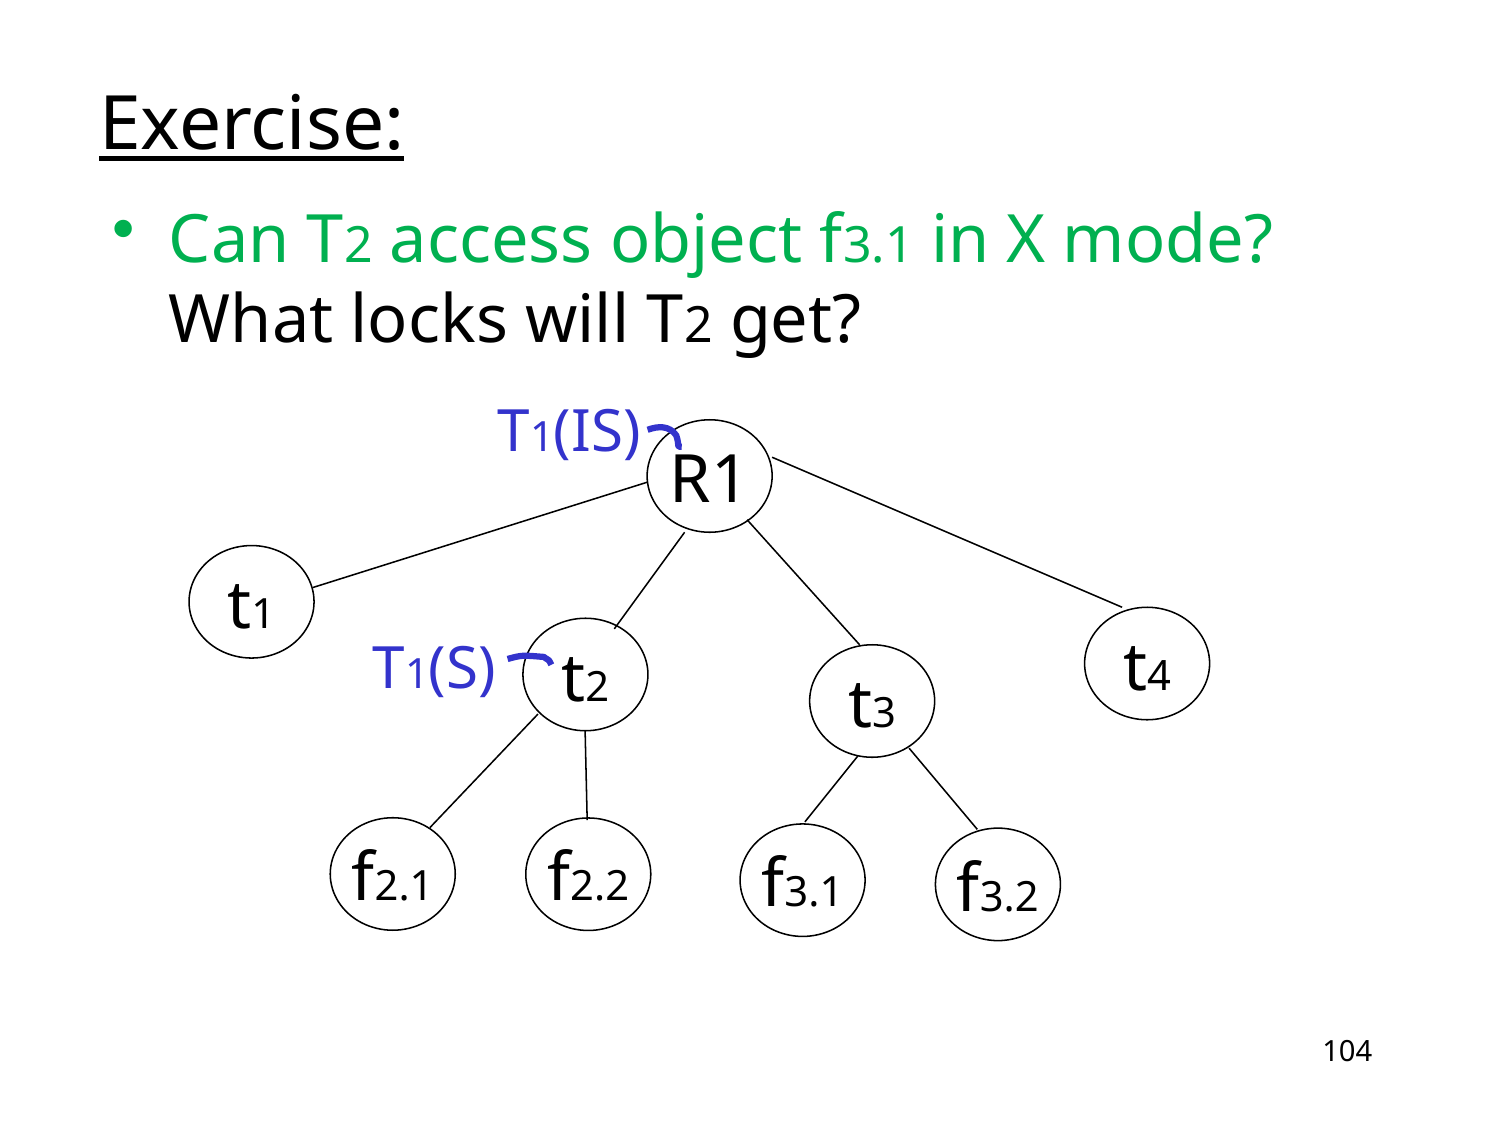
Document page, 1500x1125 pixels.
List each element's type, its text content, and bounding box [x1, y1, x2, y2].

text_box t3 [809, 644, 935, 758]
text_box f3.2 [935, 828, 1061, 941]
text_box f2.2 [525, 817, 651, 931]
text_box t1 [189, 545, 315, 659]
text_box T1(IS) [482, 385, 656, 470]
title Exercise: [84, 66, 1360, 174]
text_box f3.1 [740, 823, 866, 937]
text_box T1(S) [357, 623, 511, 708]
slide_number 104 [1074, 1024, 1388, 1101]
text_box t4 [1084, 607, 1210, 720]
list Can T2 access object f3.1 in X mode? What locks will T2 get? [97, 188, 1373, 377]
text_box [507, 655, 552, 665]
text_box [647, 427, 682, 447]
text_box t2 [522, 618, 648, 731]
text_box f2.1 [330, 817, 456, 931]
text_box R1 [647, 419, 773, 533]
